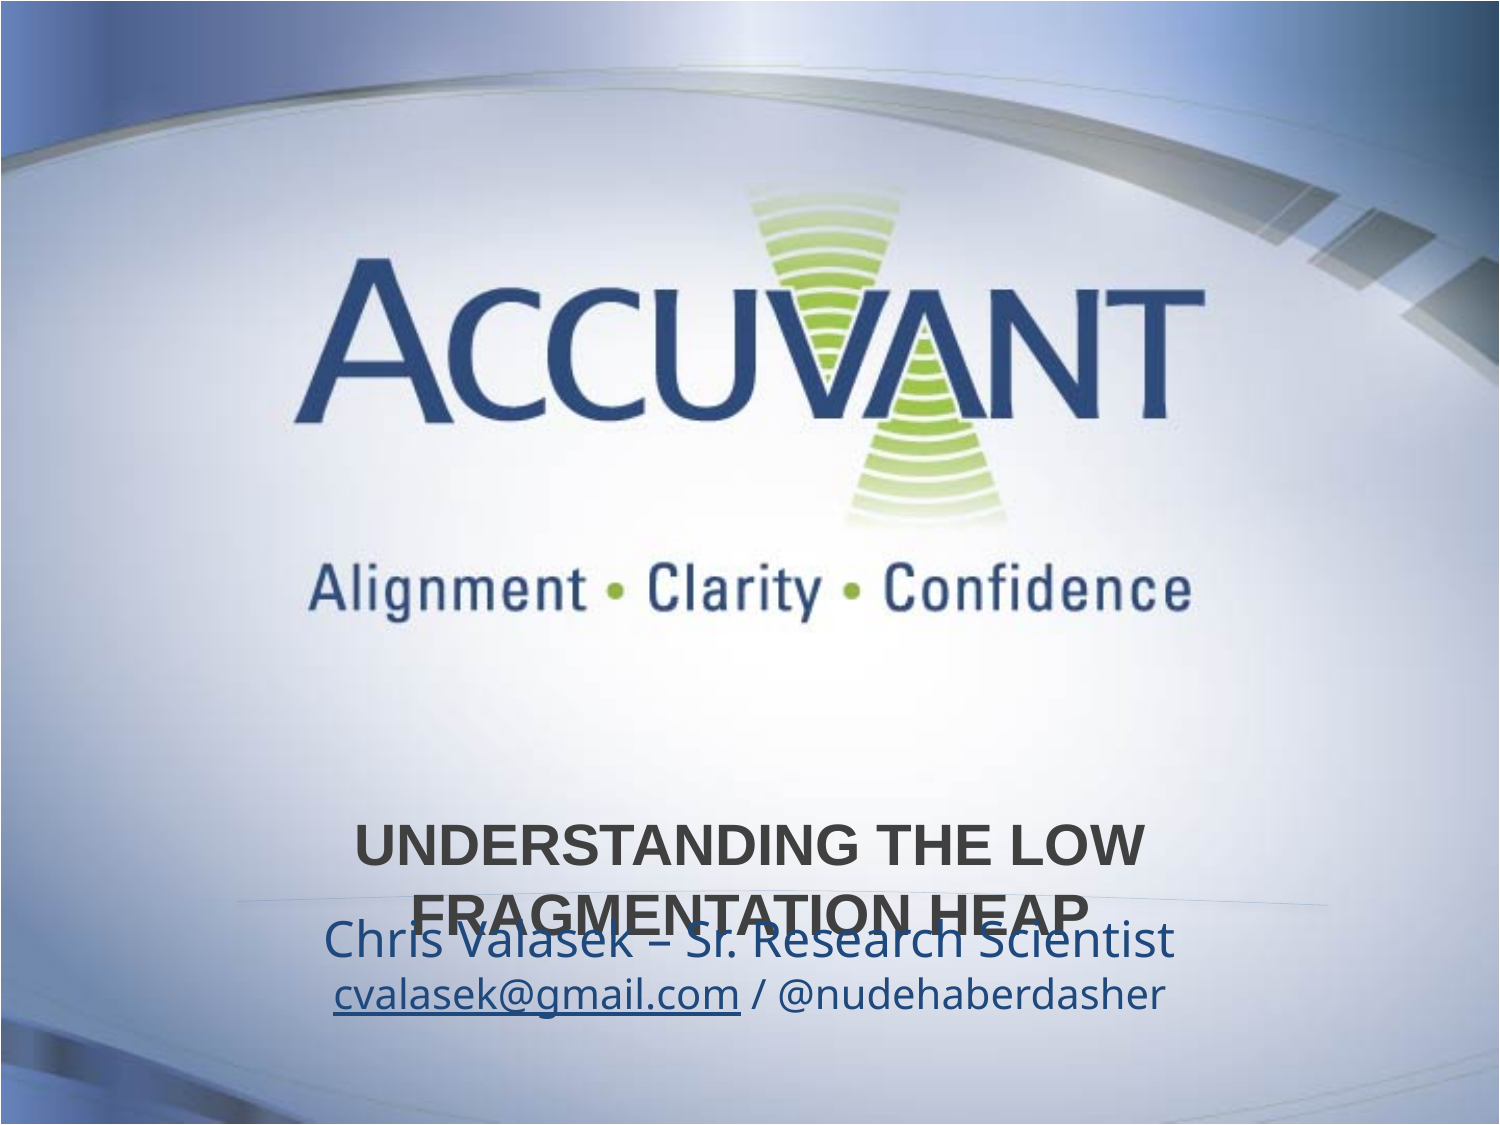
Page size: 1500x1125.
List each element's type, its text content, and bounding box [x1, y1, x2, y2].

title Understanding the Low Fragmentation Heap [112, 800, 1388, 954]
subtitle Chris Valasek – Sr. Research Scientist cvalasek@gmail.com / @nudehaberdasher [225, 900, 1275, 988]
picture [1, 1, 1499, 1124]
